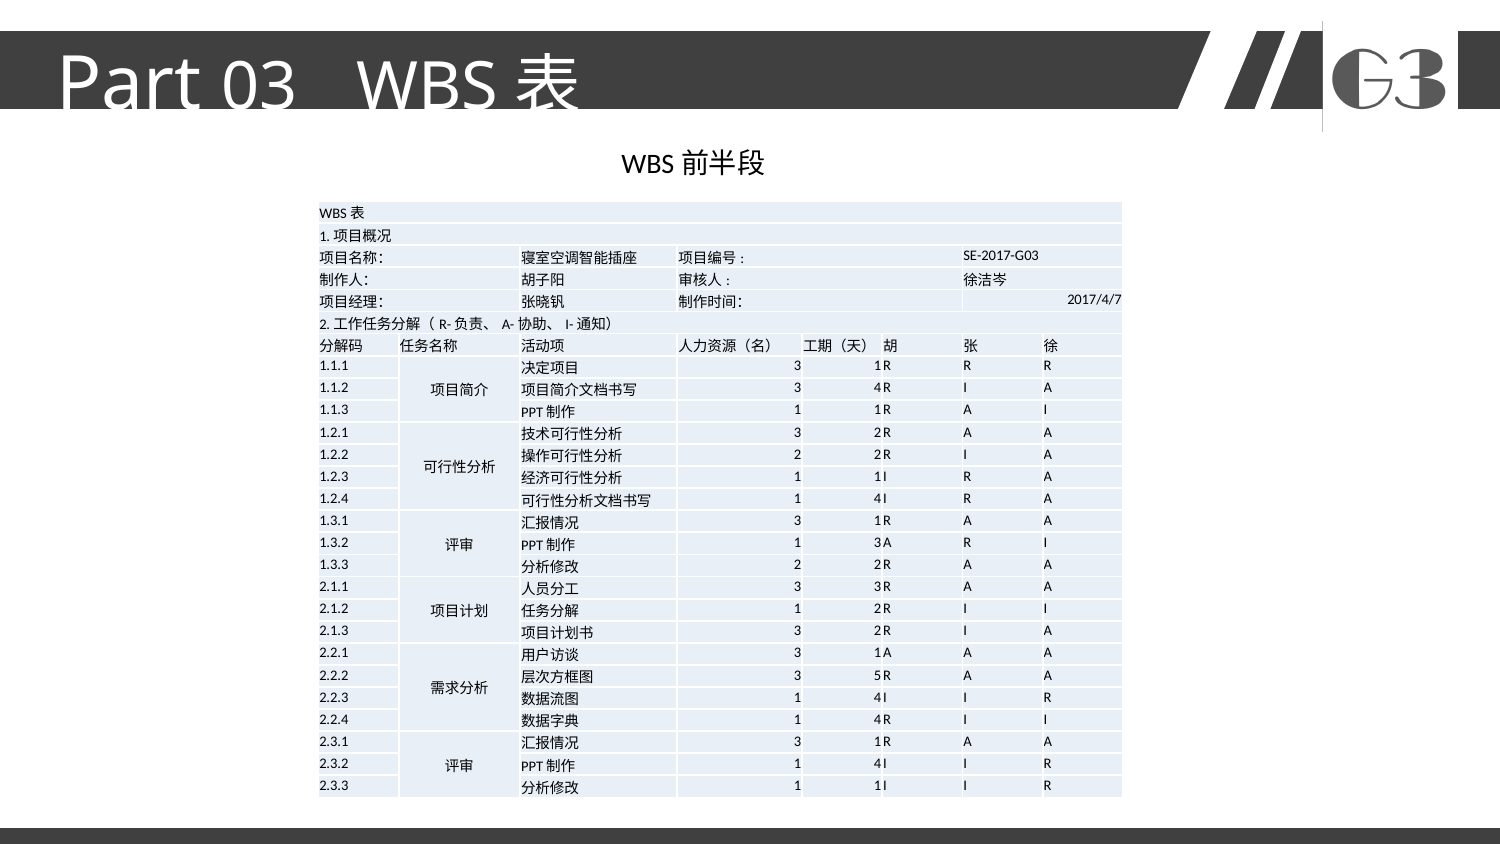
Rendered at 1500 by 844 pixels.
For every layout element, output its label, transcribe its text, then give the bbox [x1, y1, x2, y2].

table_cell R [883, 622, 962, 642]
table_cell 层次方框图 [521, 666, 676, 686]
table_cell 项目编号: [678, 246, 962, 266]
table_cell 1.3.3 [319, 555, 398, 576]
table_cell 1 [678, 401, 801, 421]
table_cell A [963, 732, 1042, 752]
table_cell 1.1.3 [319, 401, 398, 421]
table_cell I [883, 754, 962, 774]
table_cell A [883, 644, 962, 664]
text_box [0, 827, 1500, 844]
table_cell R [883, 555, 962, 576]
table_cell 3 [678, 622, 801, 642]
table_cell 1 [678, 754, 801, 774]
table_cell 汇报情况 [521, 732, 676, 752]
table_cell 2 [803, 622, 881, 642]
table_cell 4 [803, 688, 881, 708]
table_cell 2.3.3 [319, 776, 398, 797]
table_cell 任务分解 [521, 600, 676, 620]
table_cell 张 [963, 334, 1042, 355]
table_cell R [963, 467, 1042, 487]
table_cell 1.2.2 [319, 445, 398, 465]
table_cell A [1044, 511, 1122, 531]
table_cell 3 [678, 644, 801, 664]
table_cell 2.2.1 [319, 644, 398, 664]
table_cell A [1044, 379, 1122, 399]
table_cell 操作可行性分析 [521, 445, 676, 465]
table_cell 2.3.2 [319, 754, 398, 774]
table_cell 1 [678, 467, 801, 487]
table_cell 制作时间： [678, 290, 962, 311]
table_cell 1.2.3 [319, 467, 398, 487]
table_cell I [1044, 533, 1122, 554]
table_cell 2.2.4 [319, 710, 398, 730]
table_cell I [963, 688, 1042, 708]
table_cell 分析修改 [521, 555, 676, 576]
table_cell A [1044, 644, 1122, 664]
table_cell R [883, 666, 962, 686]
table_cell PPT制作 [521, 754, 676, 774]
table_cell 项目经理： [319, 290, 519, 311]
table_cell A [1044, 622, 1122, 642]
table_cell R [883, 577, 962, 598]
text_box [774, 30, 1209, 110]
table_cell 3 [803, 577, 881, 598]
table_cell I [883, 688, 962, 708]
table_cell 项目简介 [400, 357, 519, 421]
table_cell A [1044, 555, 1122, 576]
table_cell A [963, 423, 1042, 443]
table_cell R [883, 732, 962, 752]
table_cell I [963, 776, 1042, 797]
table_cell 1 [803, 401, 881, 421]
table_cell 徐洁岑 [963, 268, 1122, 289]
table_cell A [1044, 445, 1122, 465]
table_cell R [883, 710, 962, 730]
text_box [0, 30, 40, 110]
table_cell I [963, 600, 1042, 620]
text_box WBS前半段 [606, 138, 801, 187]
table_cell 2.工作任务分解（R-负责、A-协助、I-通知） [319, 312, 1122, 333]
table_cell 胡 [883, 334, 962, 355]
table_cell 1.2.4 [319, 489, 398, 509]
table_cell I [883, 776, 962, 797]
table_cell 1.1.1 [319, 357, 398, 377]
table_cell 2.2.3 [319, 688, 398, 708]
table_cell 活动项 [521, 334, 676, 355]
table_cell R [963, 489, 1042, 509]
table_cell 技术可行性分析 [521, 423, 676, 443]
table_cell 2.1.3 [319, 622, 398, 642]
table_cell A [963, 644, 1042, 664]
table_cell I [963, 379, 1042, 399]
picture [1279, 0, 1500, 178]
table_cell 1.1.2 [319, 379, 398, 399]
table_cell PPT制作 [521, 401, 676, 421]
table_cell 3 [678, 423, 801, 443]
table_cell 2.1.2 [319, 600, 398, 620]
table_cell 工期（天） [803, 334, 881, 355]
table_cell 1 [803, 732, 881, 752]
table_cell 4 [803, 489, 881, 509]
table_cell 寝室空调智能插座 [521, 246, 676, 266]
table_cell 3 [678, 357, 801, 377]
table_cell 5 [803, 666, 881, 686]
table_cell 1 [678, 533, 801, 554]
table_cell 2.3.1 [319, 732, 398, 752]
table_cell 汇报情况 [521, 511, 676, 531]
table_cell 3 [678, 666, 801, 686]
table_cell I [963, 445, 1042, 465]
table_cell 1 [803, 357, 881, 377]
table_cell 可行性分析文档书写 [521, 489, 676, 509]
table_cell 1 [678, 776, 801, 797]
table_cell 1.3.1 [319, 511, 398, 531]
table_cell A [1044, 577, 1122, 598]
table_cell 3 [678, 511, 801, 531]
table_cell A [963, 401, 1042, 421]
table_cell R [883, 445, 962, 465]
table_cell R [1044, 357, 1122, 377]
table_cell 制作人： [319, 268, 519, 289]
table_cell R [883, 423, 962, 443]
text_box [1226, 30, 1279, 110]
table_cell 胡子阳 [521, 268, 676, 289]
table_cell 决定项目 [521, 357, 676, 377]
table_cell 人力资源（名） [678, 334, 801, 355]
table_cell 3 [678, 732, 801, 752]
table_cell I [883, 489, 962, 509]
table_cell 1 [803, 511, 881, 531]
table_cell 1.项目概况 [319, 224, 1122, 244]
table_cell 1 [678, 710, 801, 730]
table_cell 可行性分析 [400, 423, 519, 509]
table_cell I [963, 710, 1042, 730]
table_cell I [1044, 710, 1122, 730]
table_cell A [1044, 666, 1122, 686]
table_cell 1 [678, 489, 801, 509]
table_header WBS表 [319, 202, 1122, 222]
table_cell A [963, 666, 1042, 686]
table_cell 2 [803, 445, 881, 465]
table_cell SE-2017-G03 [963, 246, 1122, 266]
table_cell A [963, 511, 1042, 531]
table_cell 2.1.1 [319, 577, 398, 598]
table_cell 3 [678, 379, 801, 399]
table_cell R [1044, 776, 1122, 797]
table_cell R [883, 379, 962, 399]
table_cell 4 [803, 754, 881, 774]
table_cell A [963, 577, 1042, 598]
table_cell 1.2.1 [319, 423, 398, 443]
table_cell A [963, 555, 1042, 576]
table_cell 项目简介文档书写 [521, 379, 676, 399]
table_cell 2 [803, 423, 881, 443]
table_cell A [883, 533, 962, 554]
table_cell R [883, 357, 962, 377]
table_cell I [963, 754, 1042, 774]
text_box [1253, 43, 1279, 111]
table_cell 分解码 [319, 334, 398, 355]
table_cell I [1044, 600, 1122, 620]
table_cell 4 [803, 710, 881, 730]
table_cell 4 [803, 379, 881, 399]
table_cell 1 [678, 600, 801, 620]
table_cell A [1044, 732, 1122, 752]
table_cell I [1044, 401, 1122, 421]
table_cell 1 [803, 644, 881, 664]
table_cell PPT制作 [521, 533, 676, 554]
table_cell 项目计划 [400, 577, 519, 642]
table_cell R [1044, 754, 1122, 774]
table_cell 2 [803, 600, 881, 620]
table_cell 2 [678, 445, 801, 465]
table_cell I [883, 467, 962, 487]
table_cell 分析修改 [521, 776, 676, 797]
table_cell 徐 [1044, 334, 1122, 355]
table_cell 2.2.2 [319, 666, 398, 686]
table_cell 需求分析 [400, 644, 519, 730]
table_cell R [963, 357, 1042, 377]
table_cell 2017/4/7 [963, 290, 1122, 311]
table_cell 项目名称： [319, 246, 519, 266]
table_cell 经济可行性分析 [521, 467, 676, 487]
table_cell 2 [678, 555, 801, 576]
table_cell 评审 [400, 511, 519, 576]
table_cell 任务名称 [400, 334, 519, 355]
table_cell R [963, 533, 1042, 554]
table_cell A [1044, 467, 1122, 487]
text_box Part 03 WBS表 [40, 0, 774, 115]
table_cell 3 [678, 577, 801, 598]
table_cell 用户访谈 [521, 644, 676, 664]
table_cell I [963, 622, 1042, 642]
table_cell 1 [803, 776, 881, 797]
table_cell R [883, 401, 962, 421]
text_box [1176, 30, 1259, 111]
table_cell 数据流图 [521, 688, 676, 708]
table_cell 2 [803, 555, 881, 576]
table_cell 1 [803, 467, 881, 487]
table_cell 人员分工 [521, 577, 676, 598]
table_cell A [1044, 423, 1122, 443]
table_cell 项目计划书 [521, 622, 676, 642]
table_cell 1 [678, 688, 801, 708]
table_cell 3 [803, 533, 881, 554]
table_cell R [883, 600, 962, 620]
table_cell 数据字典 [521, 710, 676, 730]
table_cell 张晓钒 [521, 290, 676, 311]
table_cell A [1044, 489, 1122, 509]
table_cell R [883, 511, 962, 531]
table_cell 1.3.2 [319, 533, 398, 554]
table_cell R [1044, 688, 1122, 708]
table_cell 审核人: [678, 268, 962, 289]
table_cell 评审 [400, 732, 519, 797]
